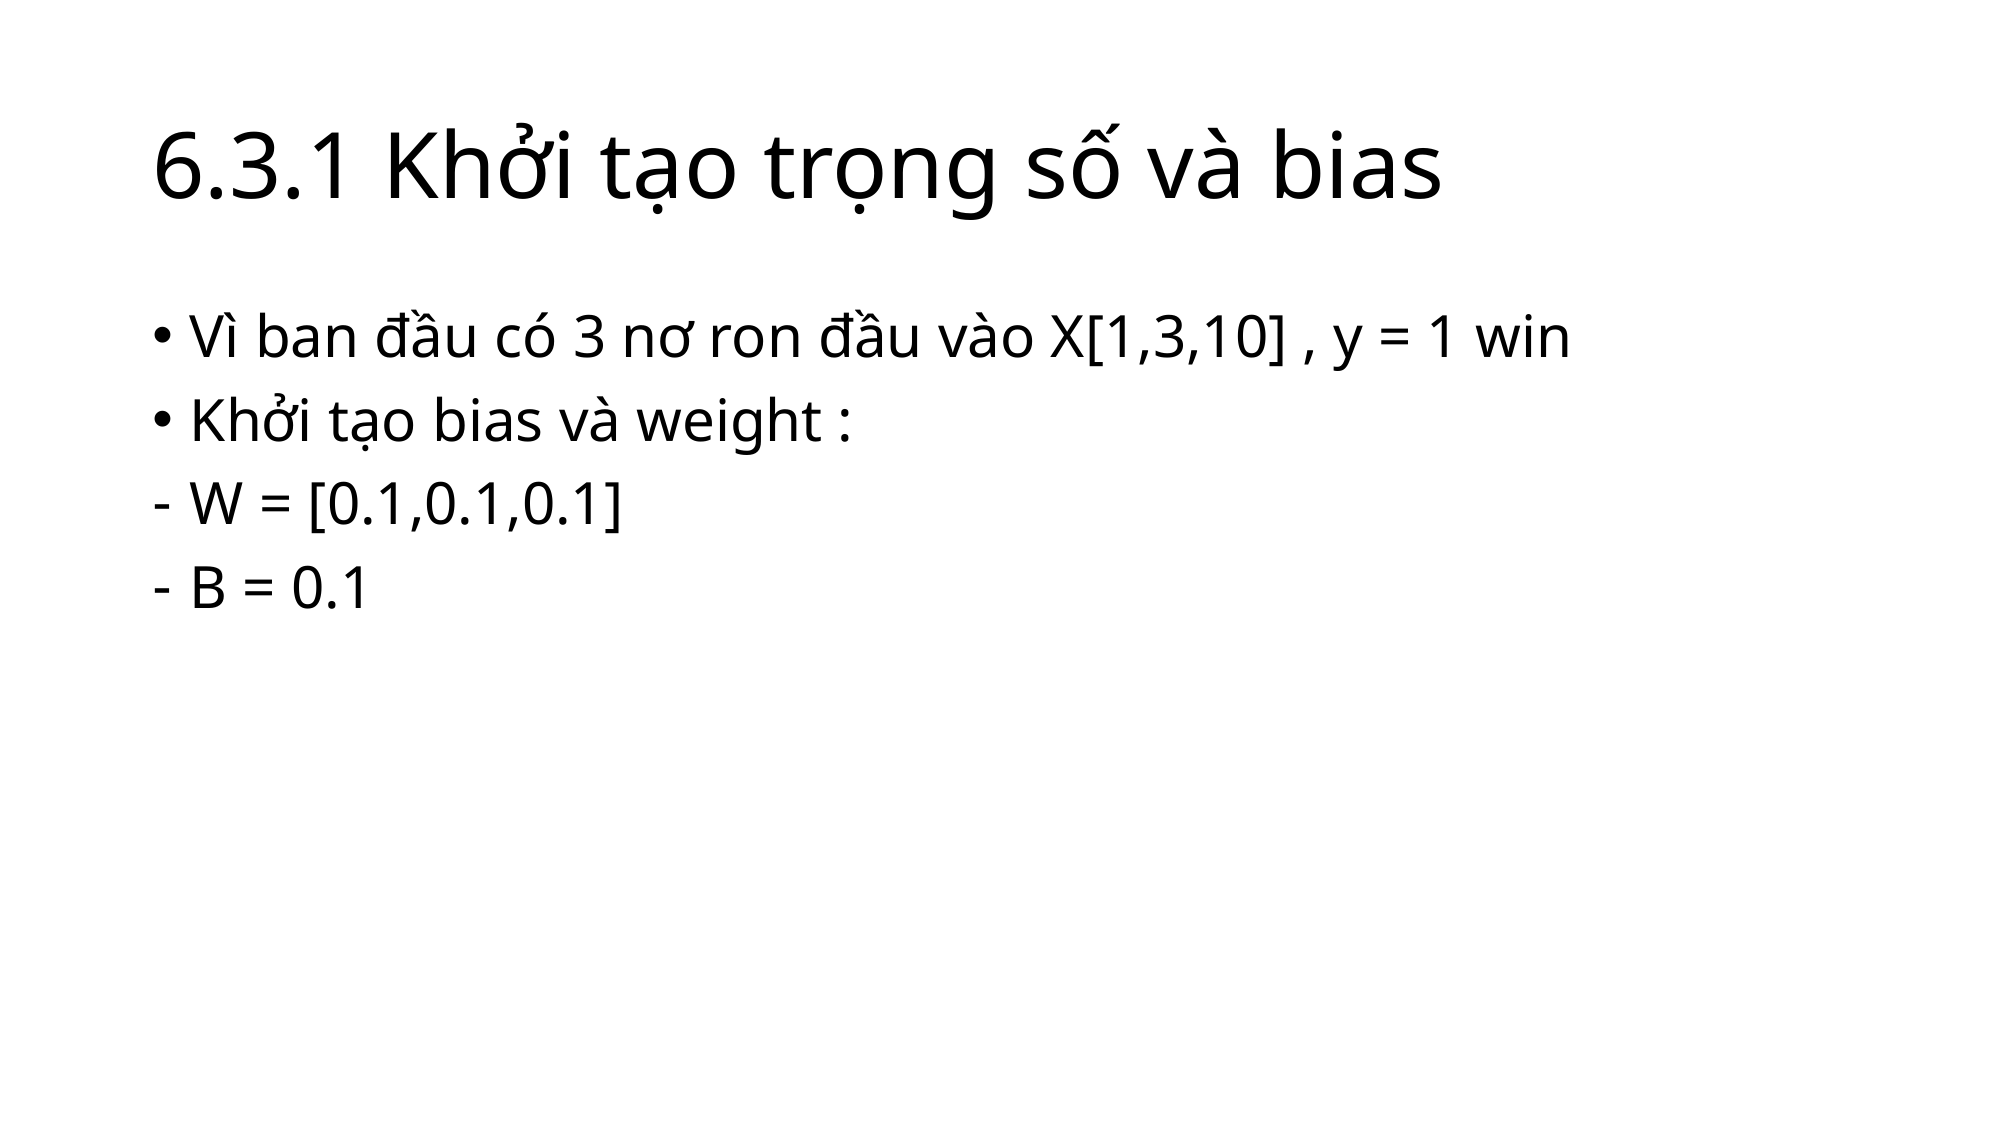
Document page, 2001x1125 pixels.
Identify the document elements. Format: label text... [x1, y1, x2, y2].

title 6.3.1 Khởi tạo trọng số và bias [137, 59, 1863, 278]
list Vì ban đầu có 3 nơ ron đầu vào X[1,3,10] , y = 1 win Khởi tạo bias và weight : W = [0.1,0.1,0.1] B = 0.1 [137, 299, 1863, 1014]
